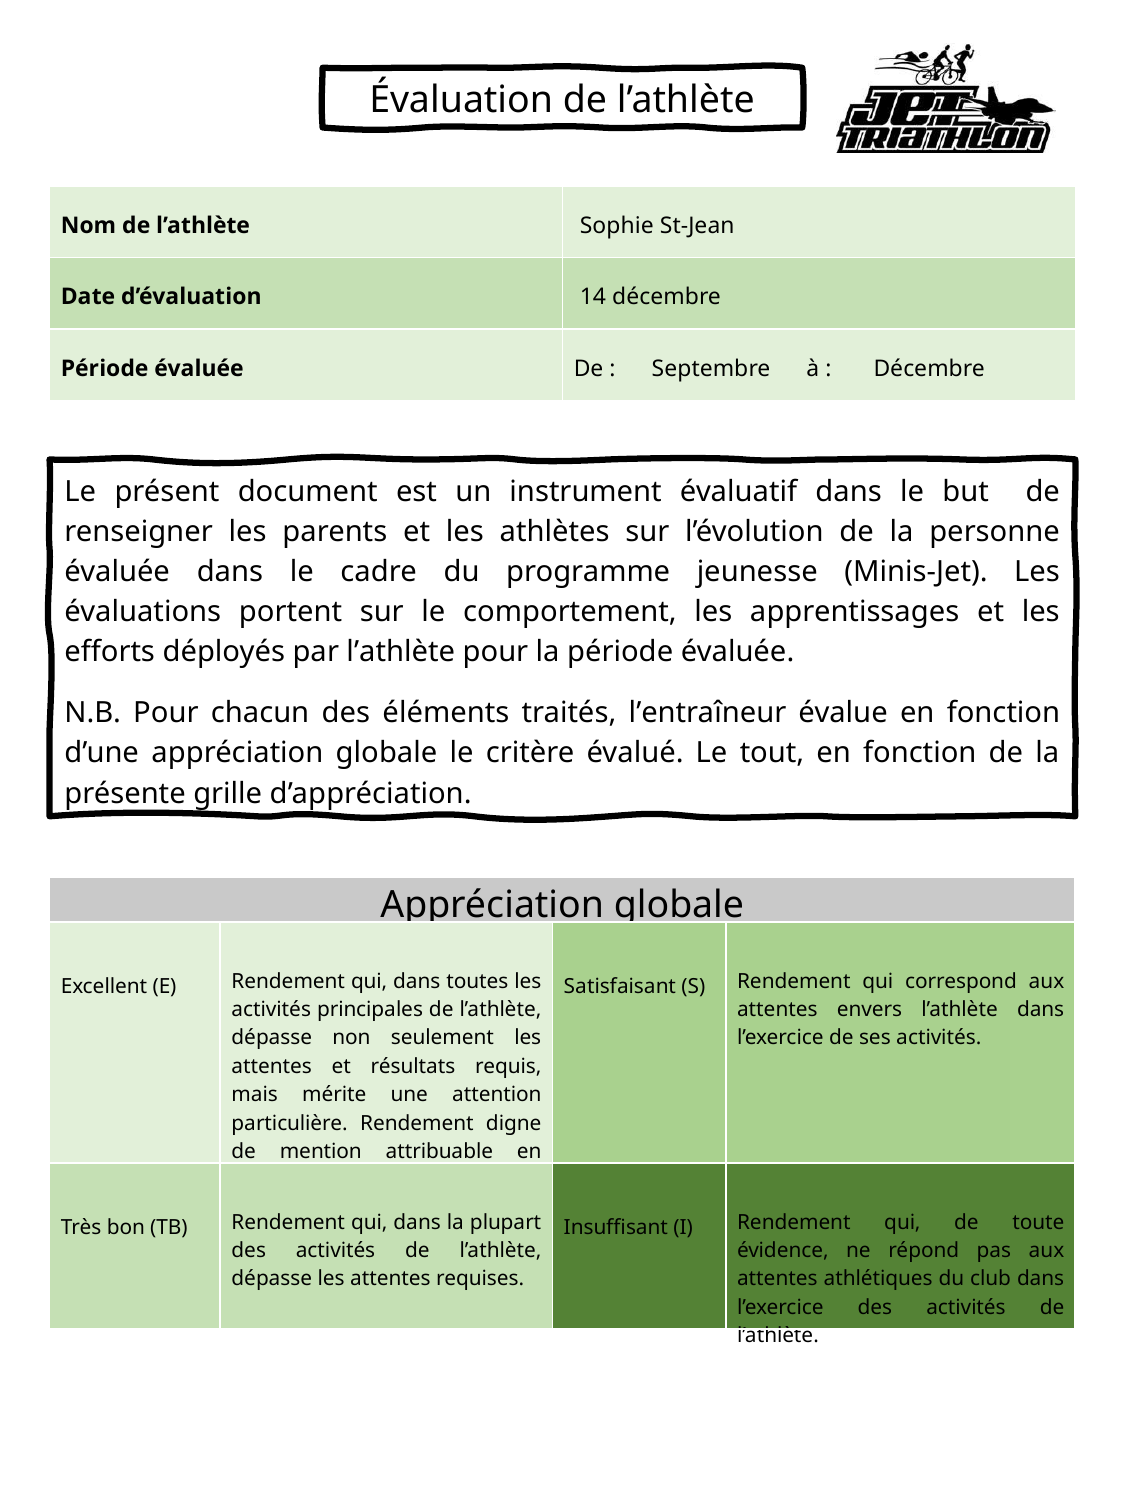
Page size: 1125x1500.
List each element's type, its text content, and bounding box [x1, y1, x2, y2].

text_box Évaluation de l’athlète [321, 65, 804, 130]
text_box Le présent document est un instrument évaluatif dans le but de renseigner les parents et les athlètes sur l’évolution de la personne évaluée dans le cadre du programme jeunesse (Minis-Jet). Les évaluations portent sur le comportement, les apprentissages et les efforts déployés par l’athlète pour la période évaluée. N.B. Pour chacun des éléments traités, l’entraîneur évalue en fonction d’une appréciation globale le critère évalué. Le tout, en fonction de la présente grille d’appréciation. [47, 456, 1077, 820]
table_cell 14 décembre [563, 258, 1075, 328]
table_cell Très bon (TB) [50, 1164, 219, 1328]
table_cell Rendement qui, de toute évidence, ne répond pas aux attentes athlétiques du club dans l’exercice des activités de l’athlète. [727, 1164, 1074, 1328]
table_cell De : Septembre à : Décembre [563, 330, 1075, 400]
table_header Appréciation globale [50, 878, 1074, 921]
table_cell Période évaluée [50, 330, 562, 400]
table_cell Rendement qui, dans toutes les activités principales de l’athlète, dépasse non seulement les attentes et résultats requis, mais mérite une attention particulière. Rendement digne de mention attribuable en situation exceptionnelle. [221, 923, 552, 1162]
table_header Sophie St-Jean [563, 187, 1075, 257]
table_cell Date d’évaluation [50, 258, 562, 328]
table_cell Insuffisant (I) [553, 1164, 725, 1328]
table_cell Rendement qui, dans la plupart des activités de l’athlète, dépasse les attentes requises. [221, 1164, 552, 1328]
table_cell Satisfaisant (S) [553, 923, 725, 1162]
table_header Nom de l’athlète [50, 187, 562, 257]
table_cell Rendement qui correspond aux attentes envers l’athlète dans l’exercice de ses activités. [727, 923, 1074, 1162]
table_cell Excellent (E) [50, 923, 219, 1162]
picture [836, 43, 1056, 153]
